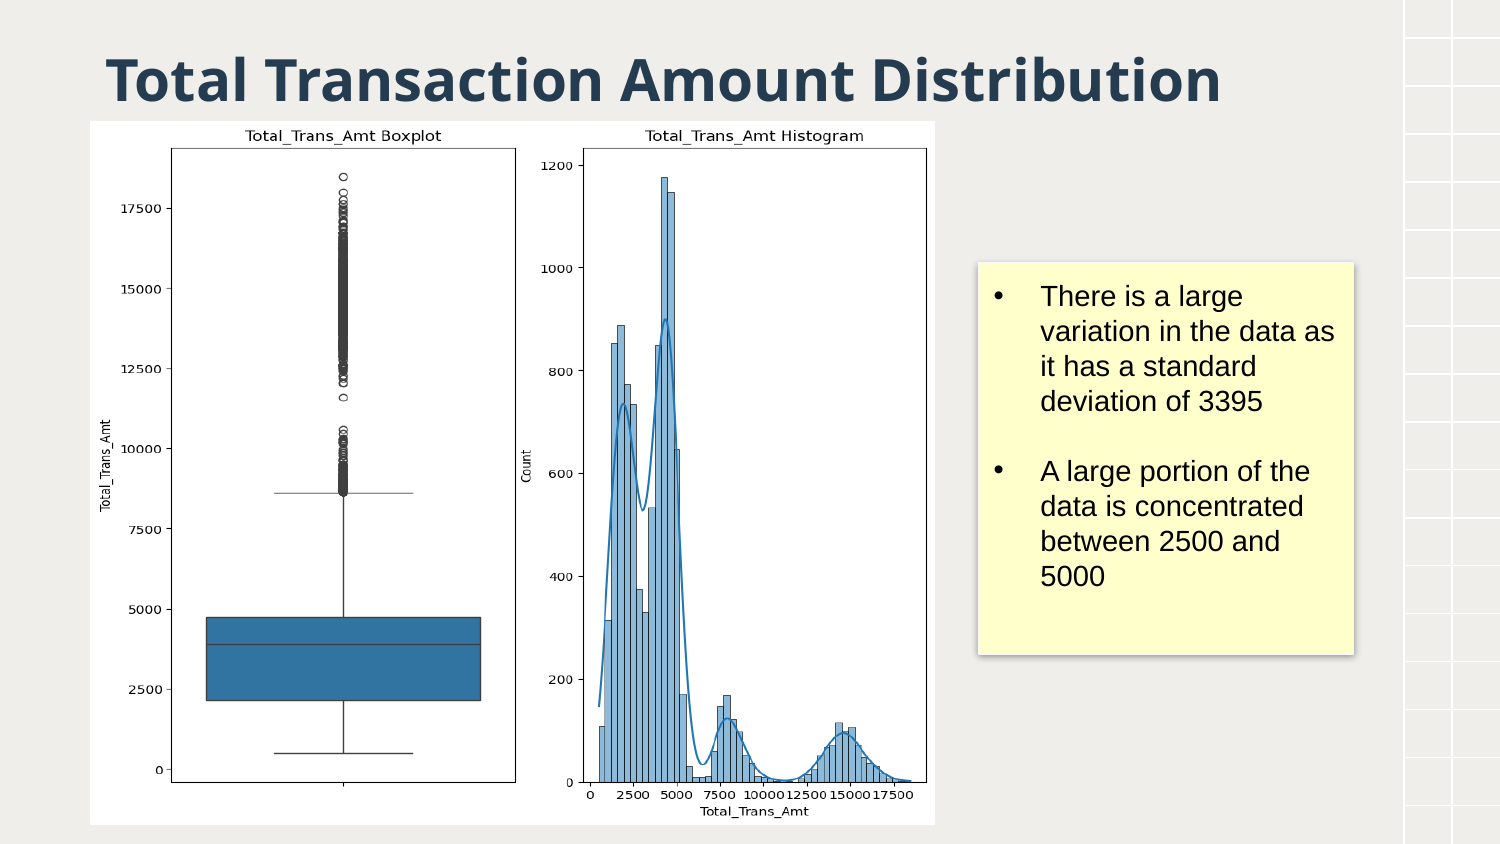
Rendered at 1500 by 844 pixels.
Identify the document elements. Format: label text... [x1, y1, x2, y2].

picture [89, 120, 935, 826]
title Total Transaction Amount Distribution [90, 28, 1354, 123]
text_box There is a large variation in the data as it has a standard deviation of 3395 A large portion of the data is concentrated between 2500 and 5000 [978, 262, 1354, 655]
